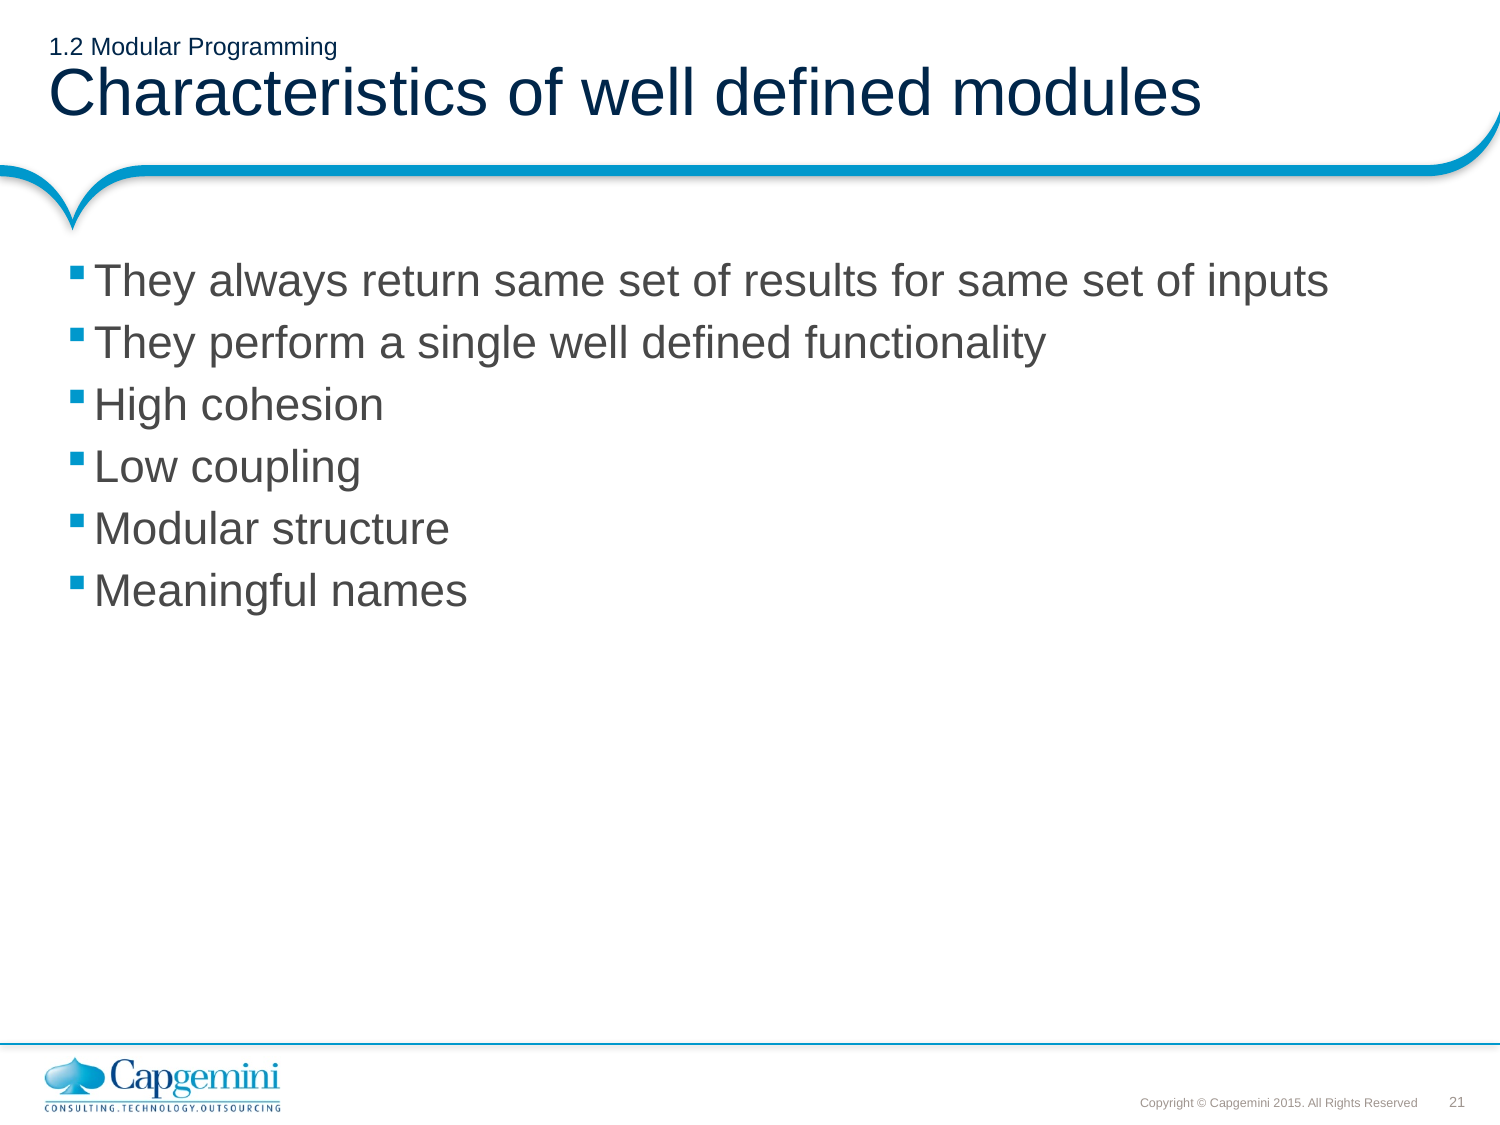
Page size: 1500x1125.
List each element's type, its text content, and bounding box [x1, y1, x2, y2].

title 1.2 Modular Programming Characteristics of well defined modules [0, 0, 1500, 165]
picture [44, 1056, 281, 1113]
list They always return same set of results for same set of inputs They perform a single well defined functionality High cohesion Low coupling Modular structure Meaningful names [48, 245, 1500, 1007]
